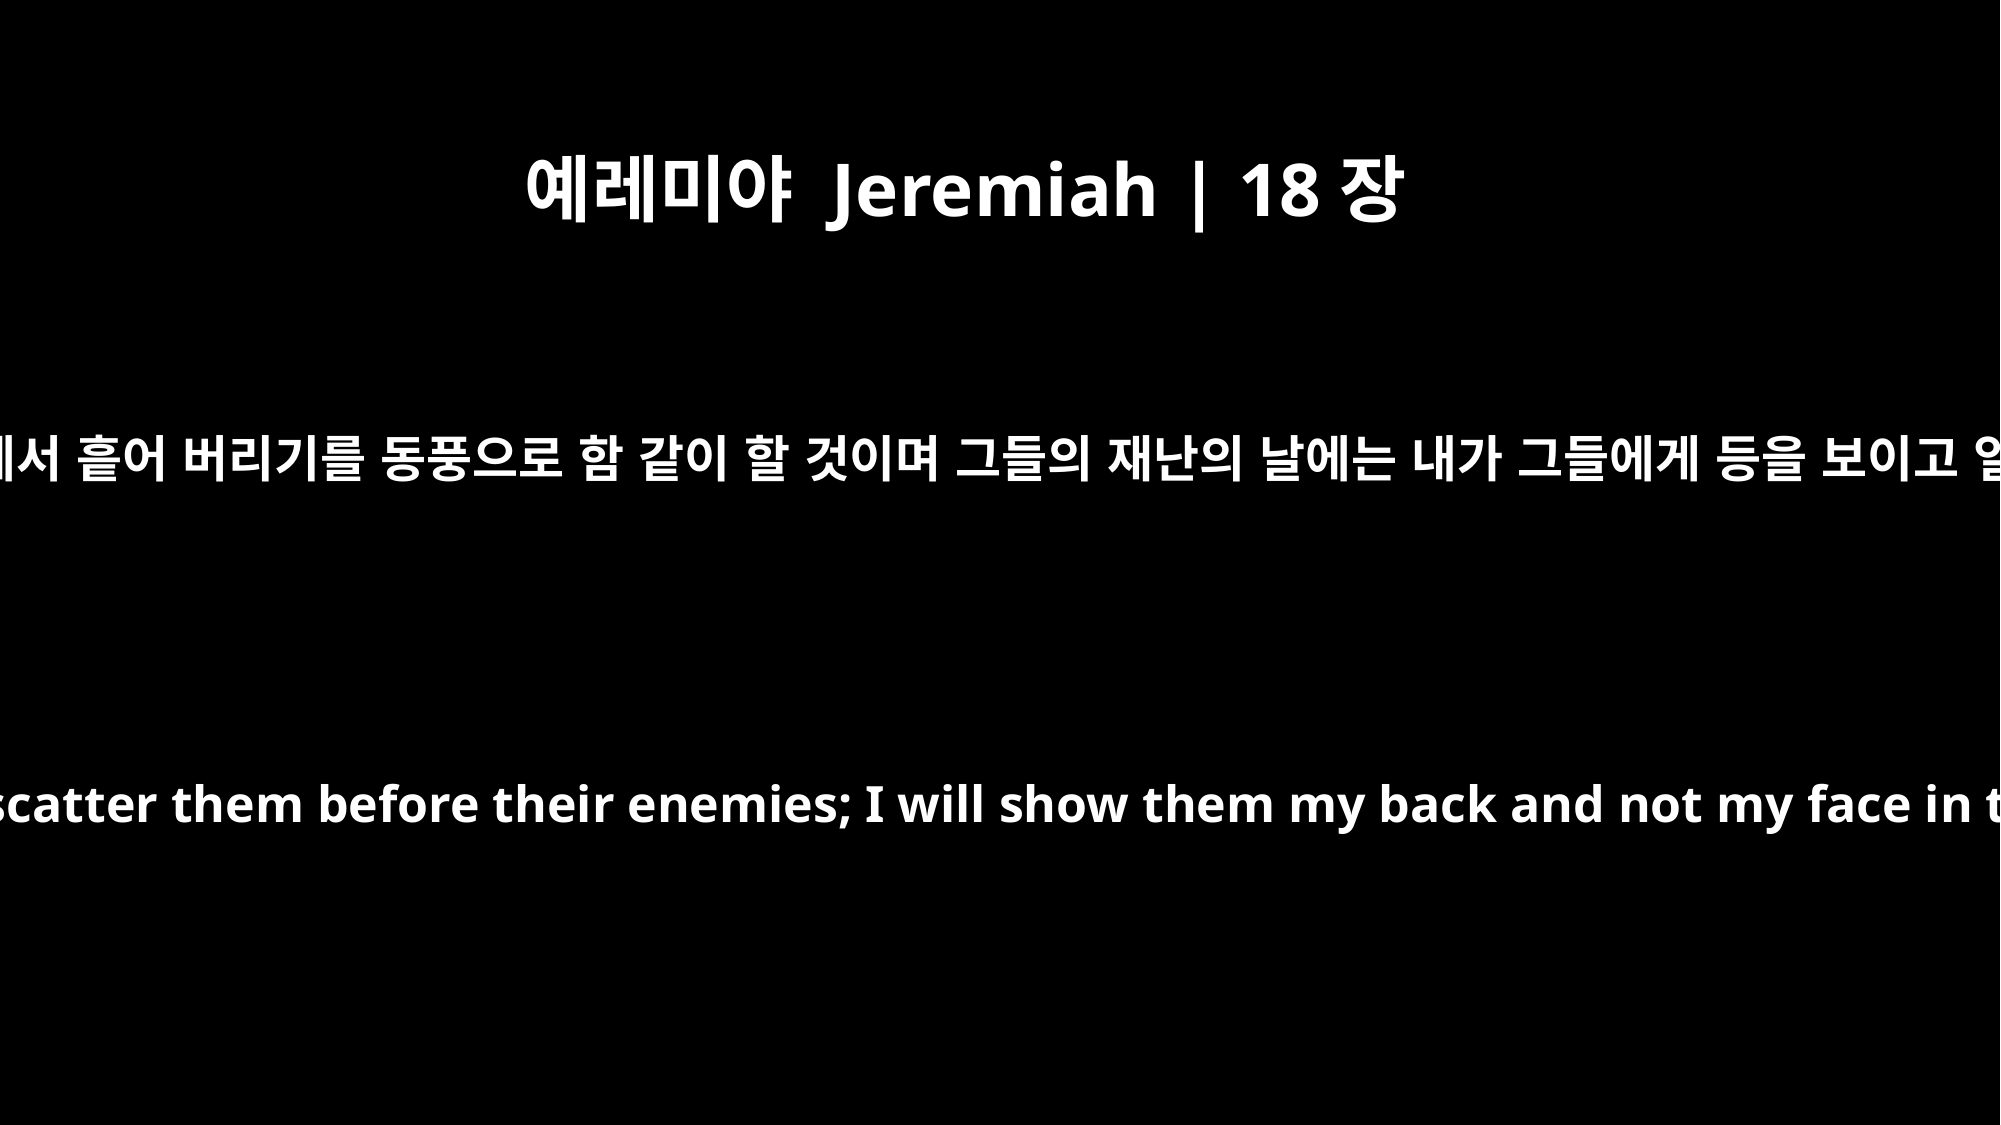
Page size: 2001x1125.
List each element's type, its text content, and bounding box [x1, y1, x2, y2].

text_box 예레미야 Jeremiah | 18장 [510, 136, 1422, 239]
text_box Like a wind from the east, I will scatter them before their enemies; I will show them my back and not my face in the day of their disaster." [0, 764, 2000, 840]
text_box 17 내가 그들을 그들의 원수 앞에서 흩어 버리기를 동풍으로 함 같이 할 것이며 그들의 재난의 날에는 내가 그들에게 등을 보이고 얼굴을 보이지 아니하리라 [0, 359, 2000, 495]
